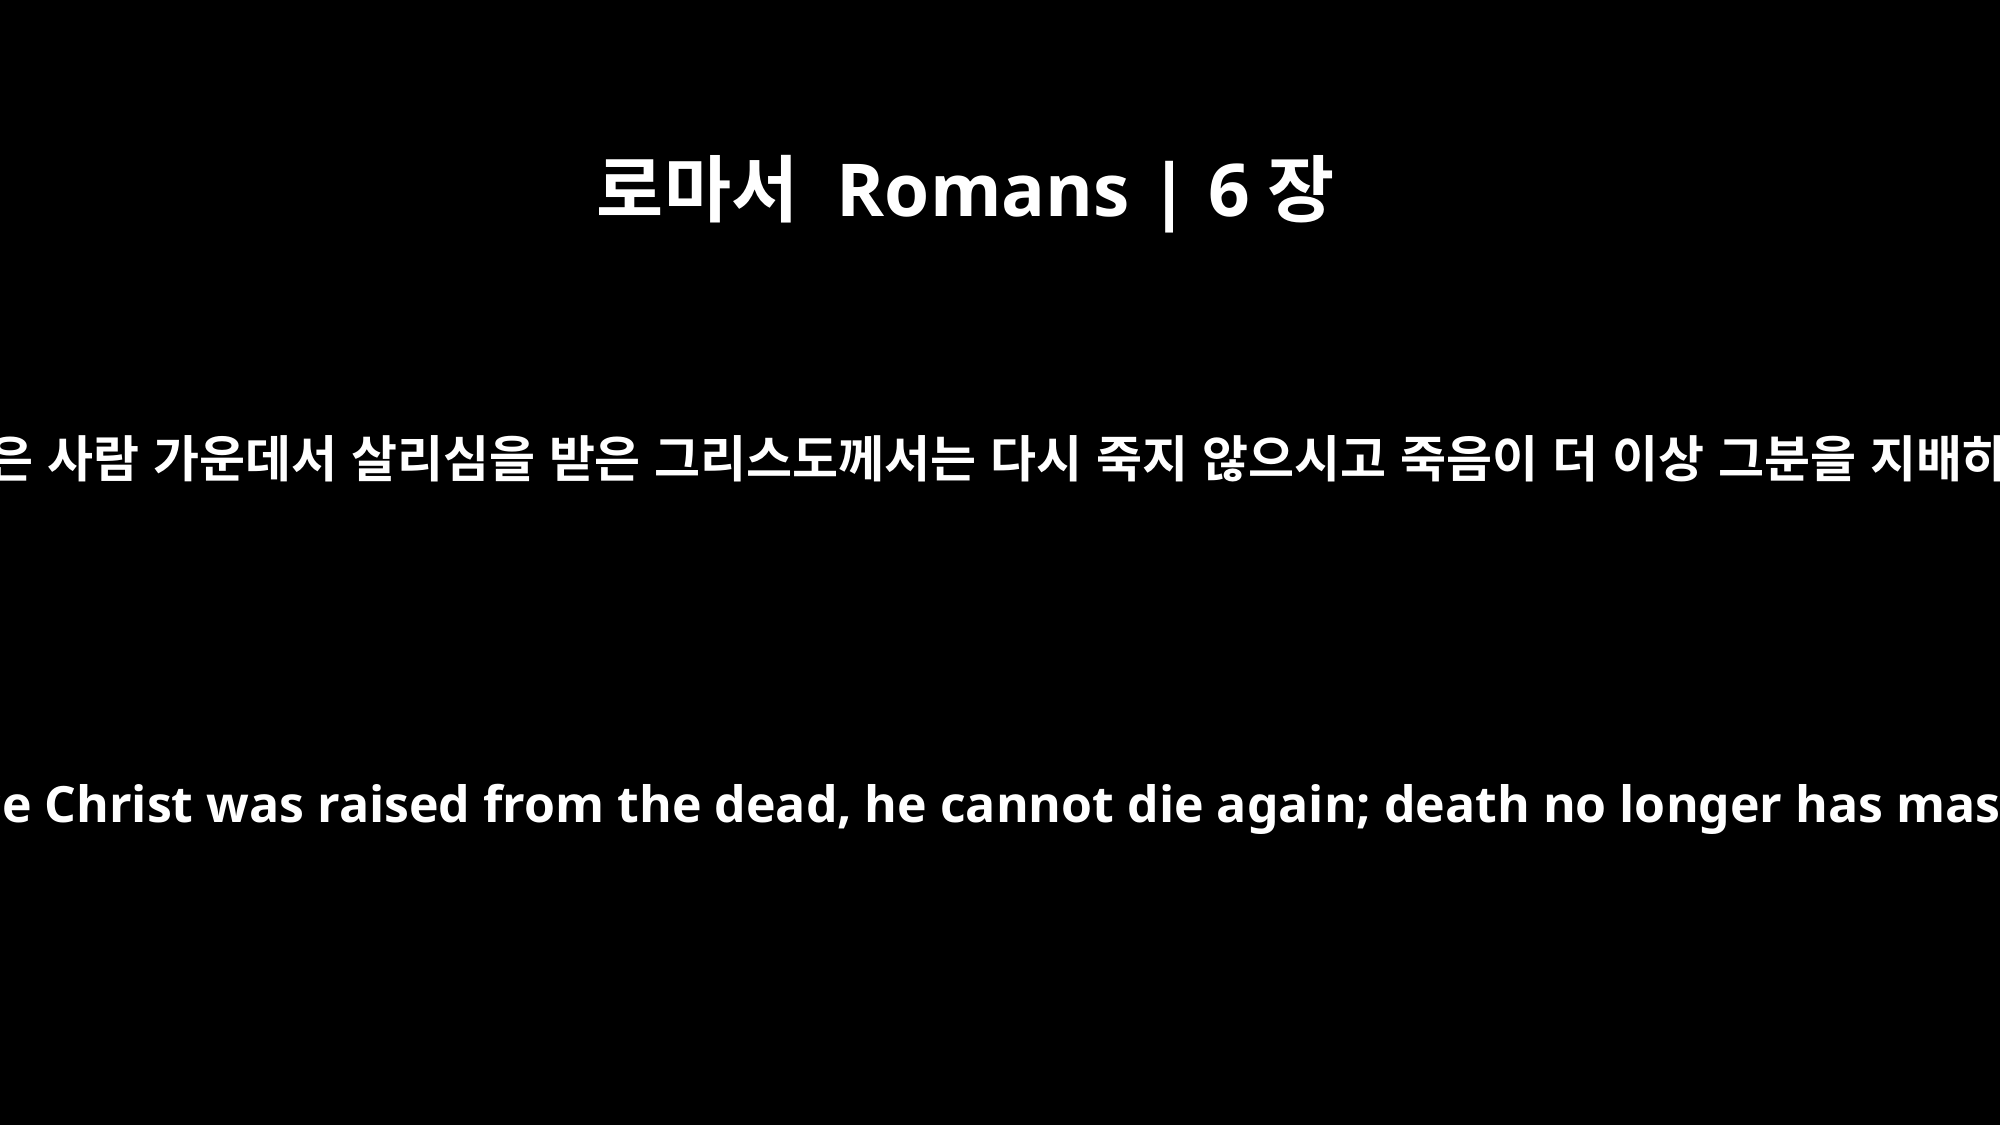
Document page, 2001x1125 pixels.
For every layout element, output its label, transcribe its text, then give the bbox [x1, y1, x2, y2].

text_box For we know that since Christ was raised from the dead, he cannot die again; death no longer has mastery over him. [0, 764, 2000, 840]
text_box 9 우리가 알기로 죽은 사람 가운데서 살리심을 받은 그리스도께서는 다시 죽지 않으시고 죽음이 더 이상 그분을 지배하지 못합니다. [0, 359, 2000, 495]
text_box 로마서 Romans | 6장 [582, 136, 1350, 239]
